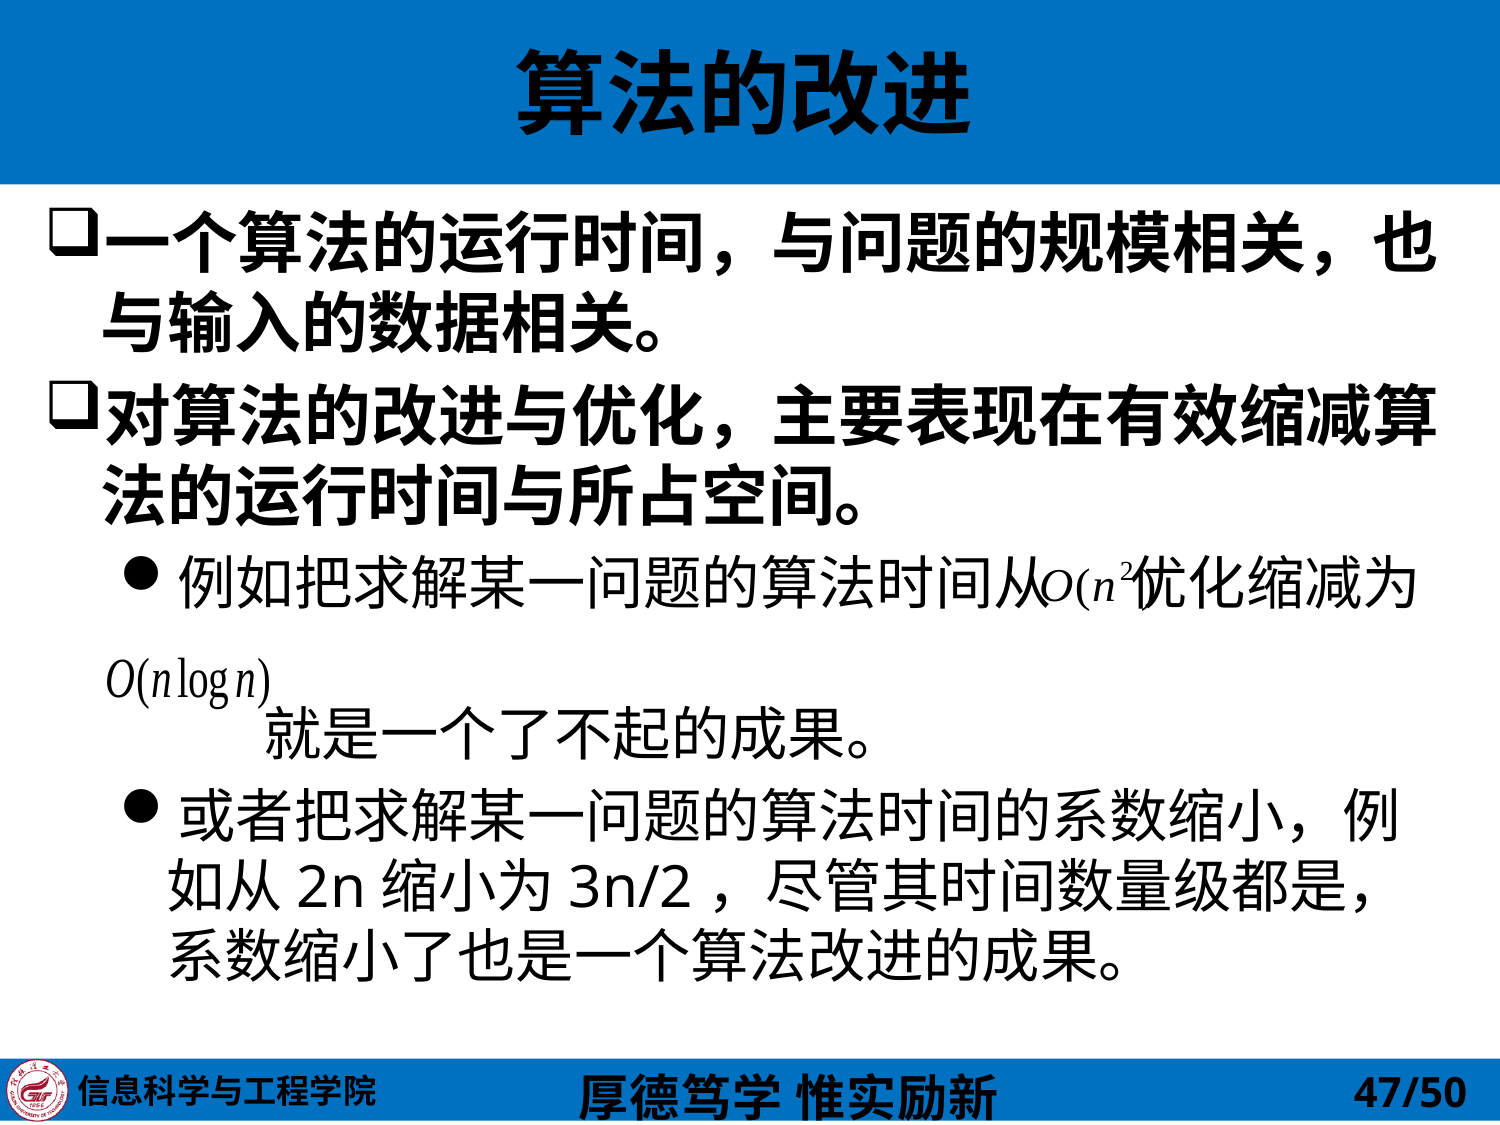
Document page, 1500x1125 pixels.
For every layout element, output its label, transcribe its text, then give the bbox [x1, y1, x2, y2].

list 一个算法的运行时间，与问题的规模相关，也与输入的数据相关。 对算法的改进与优化，主要表现在有效缩减算法的运行时间与所占空间。 例如把求解某一问题的算法时间从 优化缩减为 就是一个了不起的成果。 或者把求解某一问题的算法时间的系数缩小，例如从2n缩小为3n/2，尽管其时间数量级都是，系数缩小了也是一个算法改进的成果。 [29, 193, 1471, 1046]
slide_number 47/50 [1132, 1058, 1483, 1121]
picture [5, 1058, 69, 1122]
title 算法的改进 [5, 8, 1483, 173]
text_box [100, 645, 280, 721]
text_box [1033, 550, 1165, 622]
